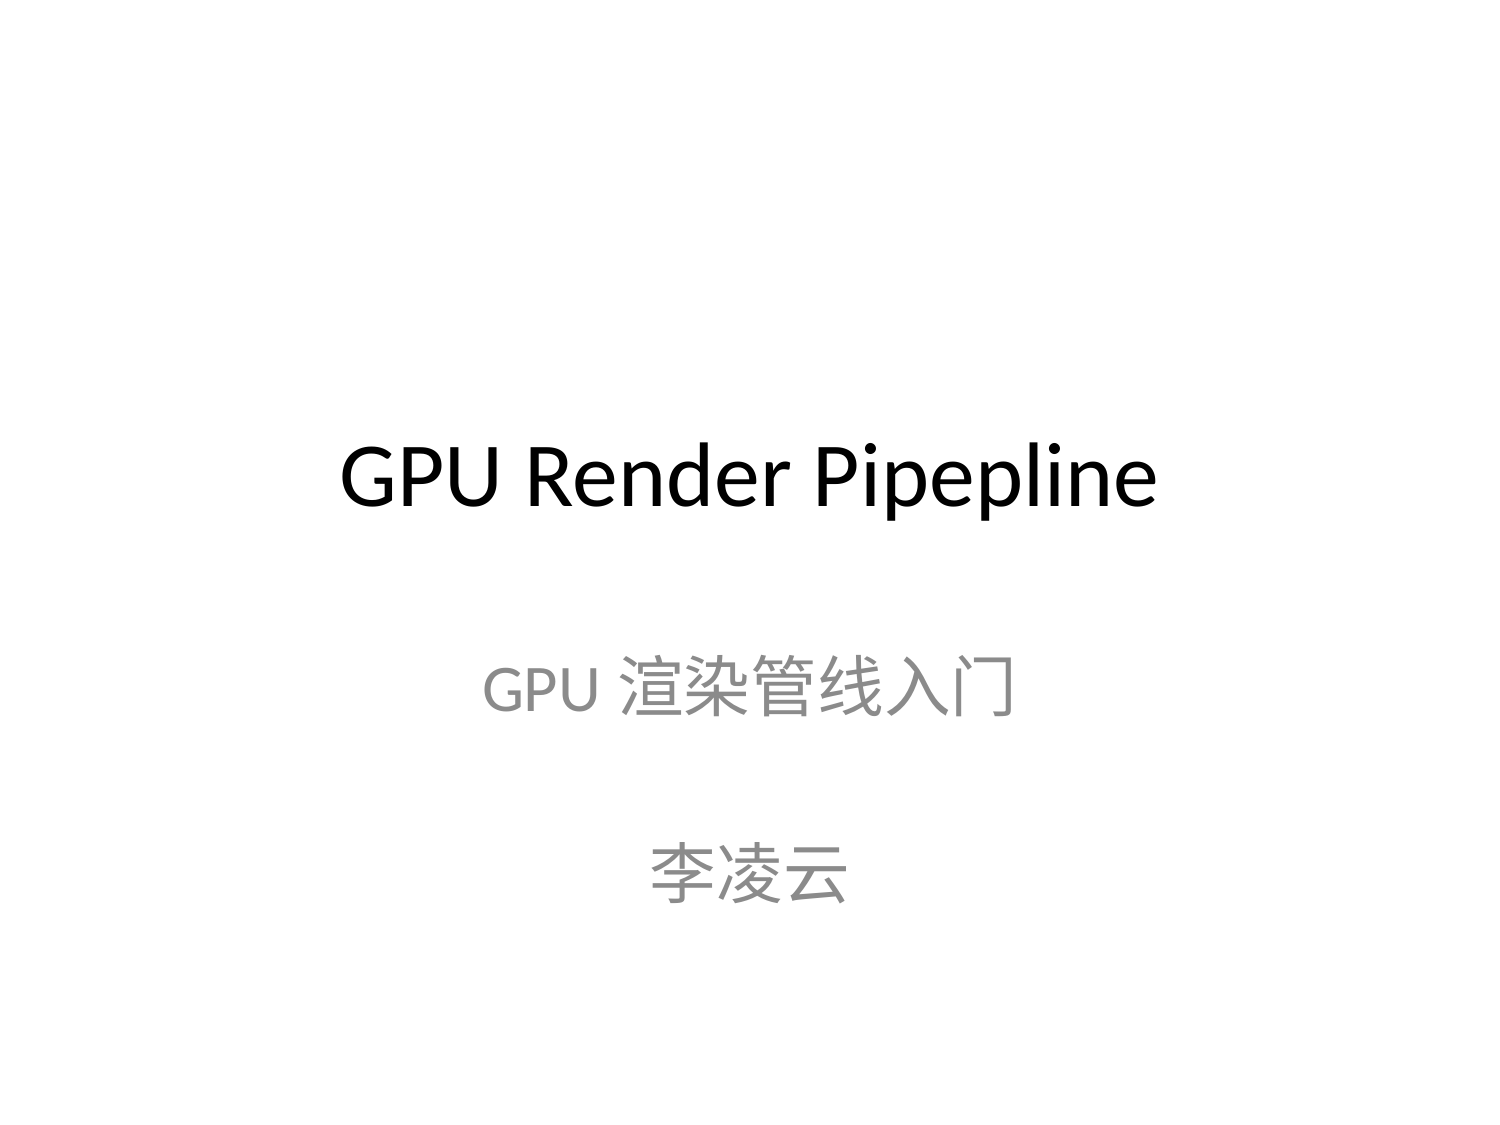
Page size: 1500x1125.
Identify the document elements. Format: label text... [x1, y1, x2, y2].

title GPU Render Pipepline [112, 349, 1388, 591]
subtitle GPU渲染管线入门 李凌云 [225, 637, 1275, 925]
